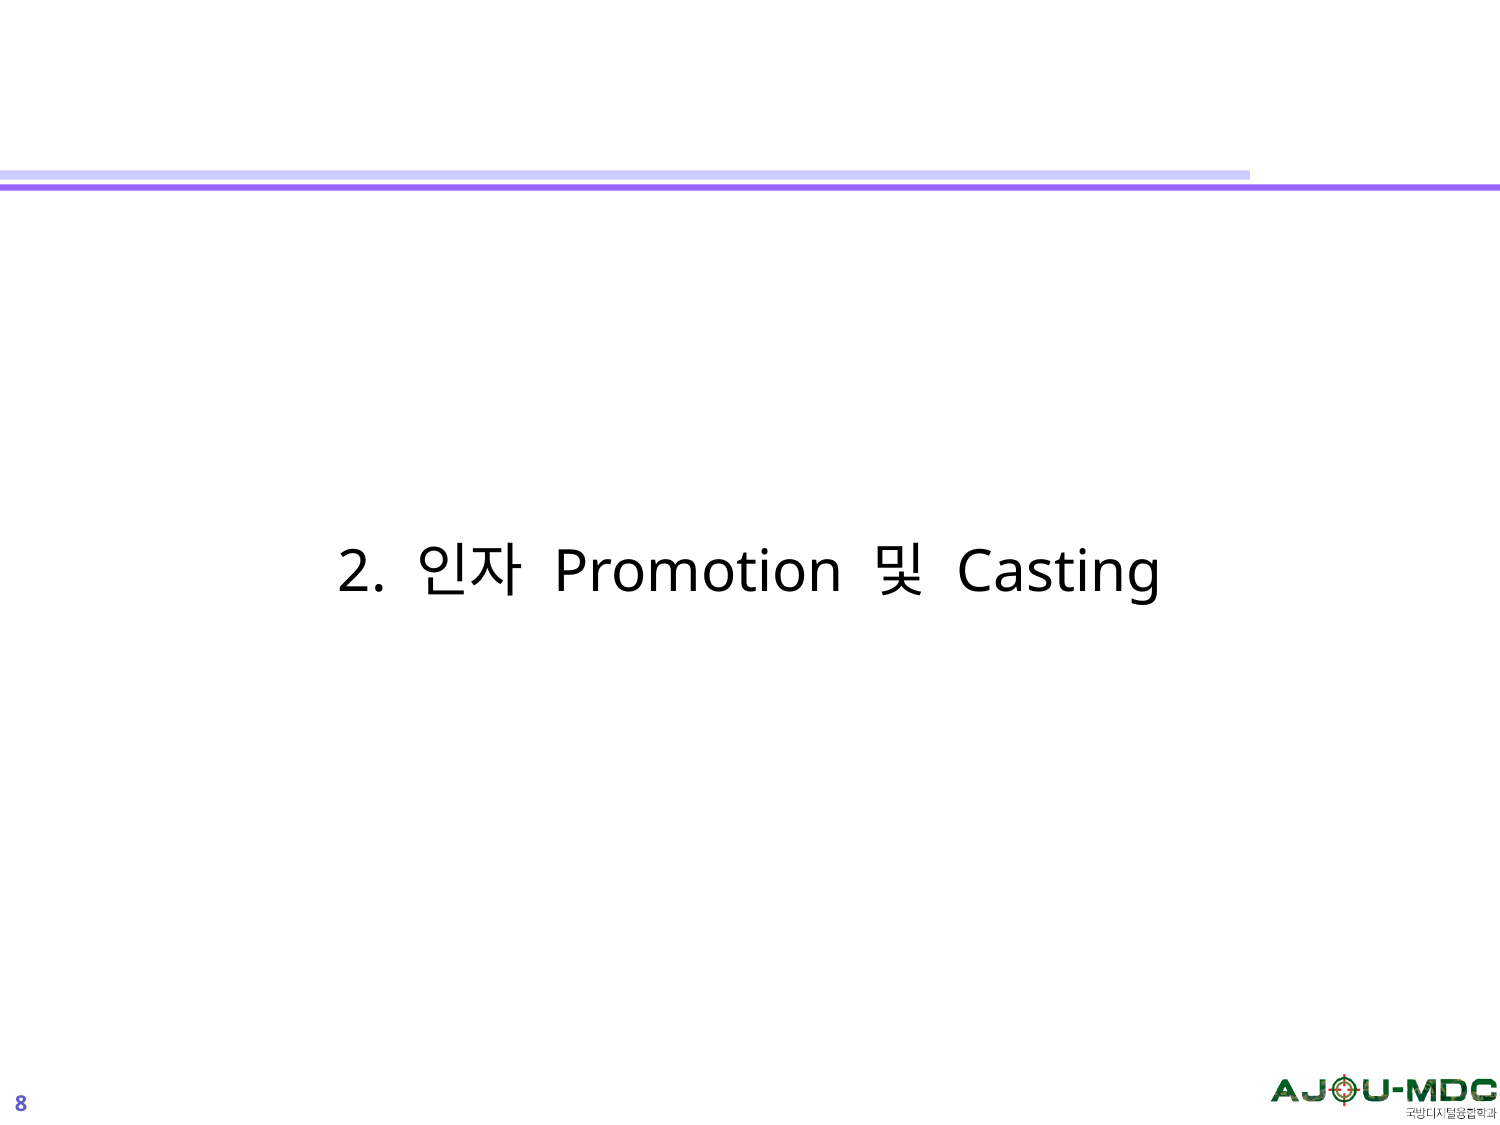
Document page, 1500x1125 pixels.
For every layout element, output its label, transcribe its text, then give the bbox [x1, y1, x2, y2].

picture [1268, 1072, 1500, 1122]
slide_number 8 [0, 1082, 138, 1125]
list 2. 인자 Promotion 및 Casting [194, 468, 1306, 669]
